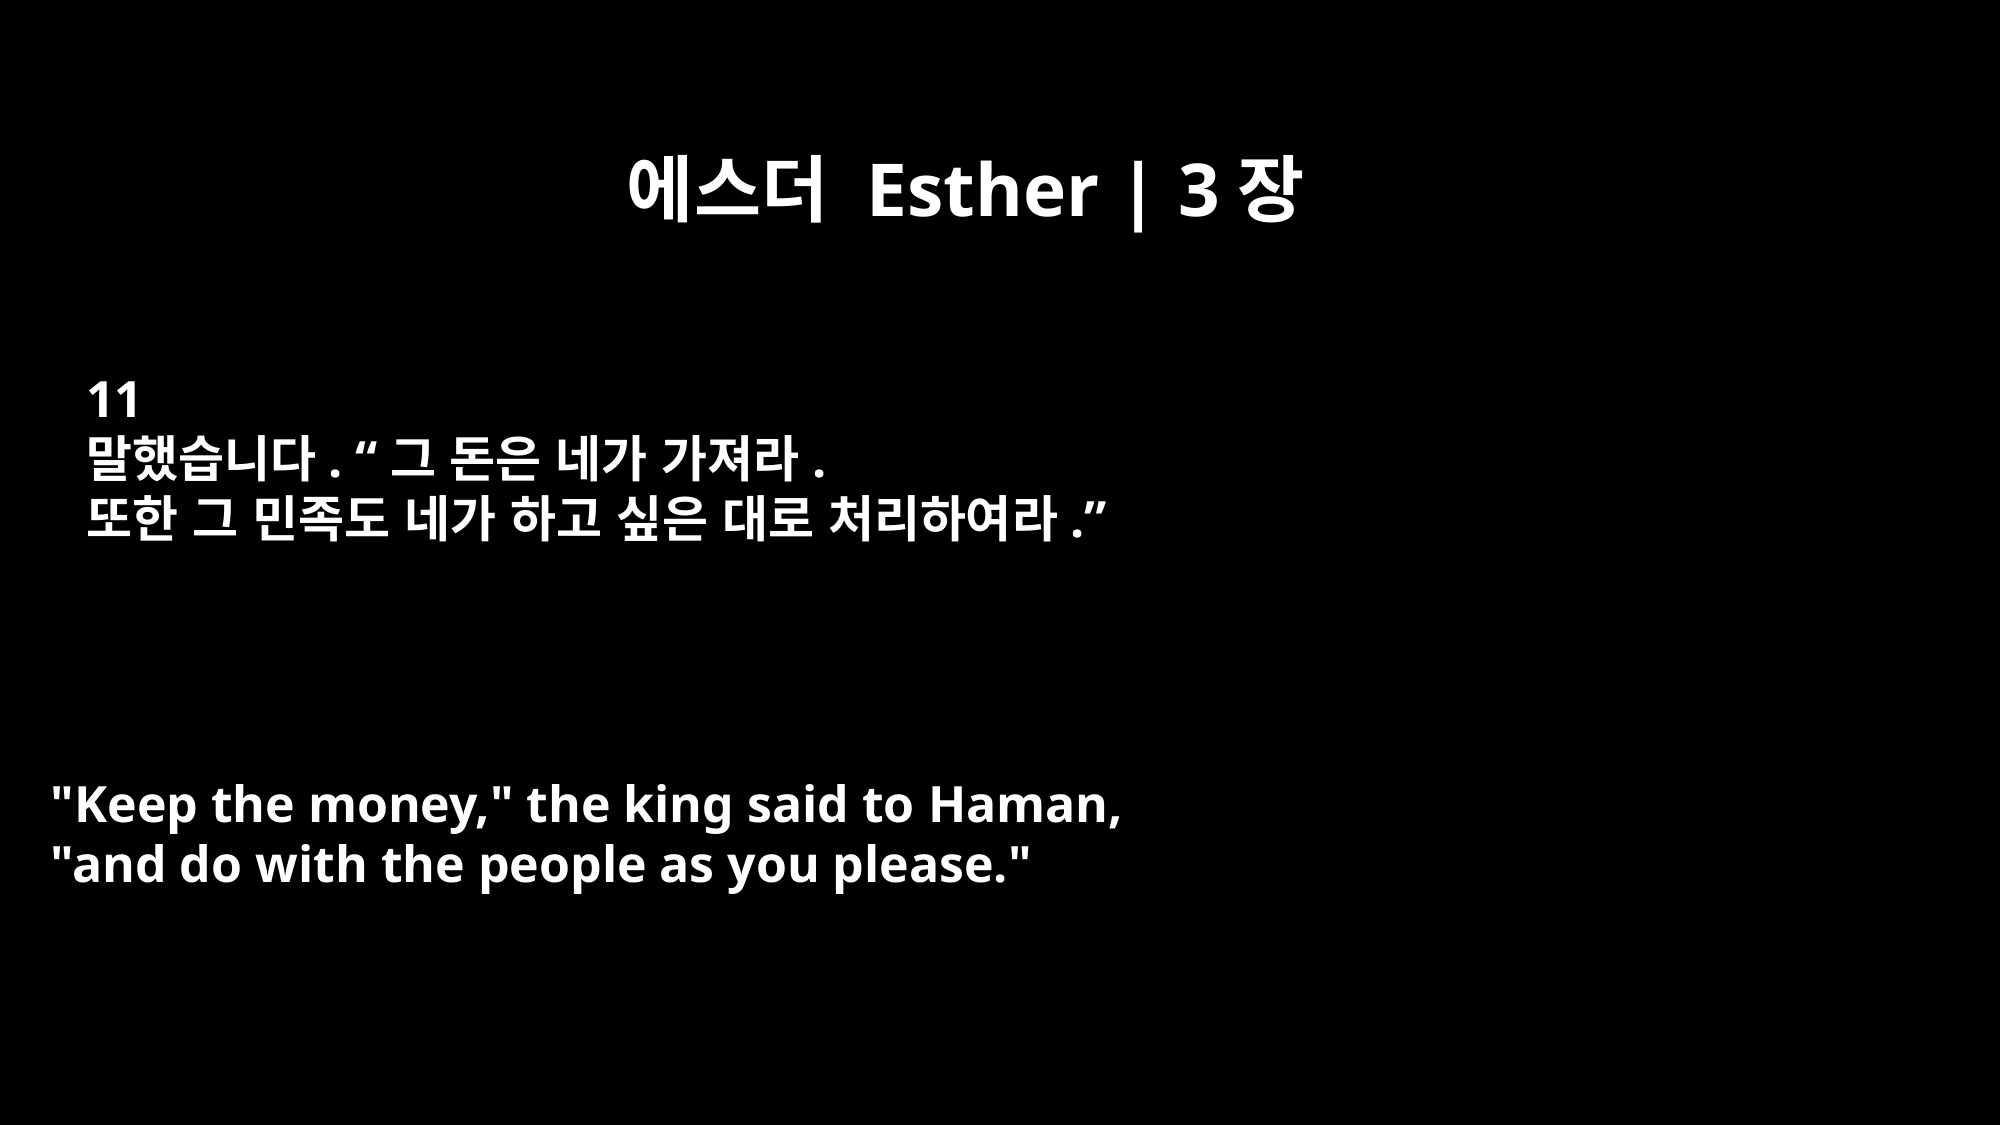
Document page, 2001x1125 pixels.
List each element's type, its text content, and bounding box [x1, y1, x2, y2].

text_box 11 말했습니다. “그 돈은 네가 가져라. 또한 그 민족도 네가 하고 싶은 대로 처리하여라.” [71, 359, 1122, 555]
text_box 에스더 Esther | 3장 [612, 136, 1320, 239]
text_box "Keep the money," the king said to Haman, "and do with the people as you please." [36, 764, 1151, 900]
